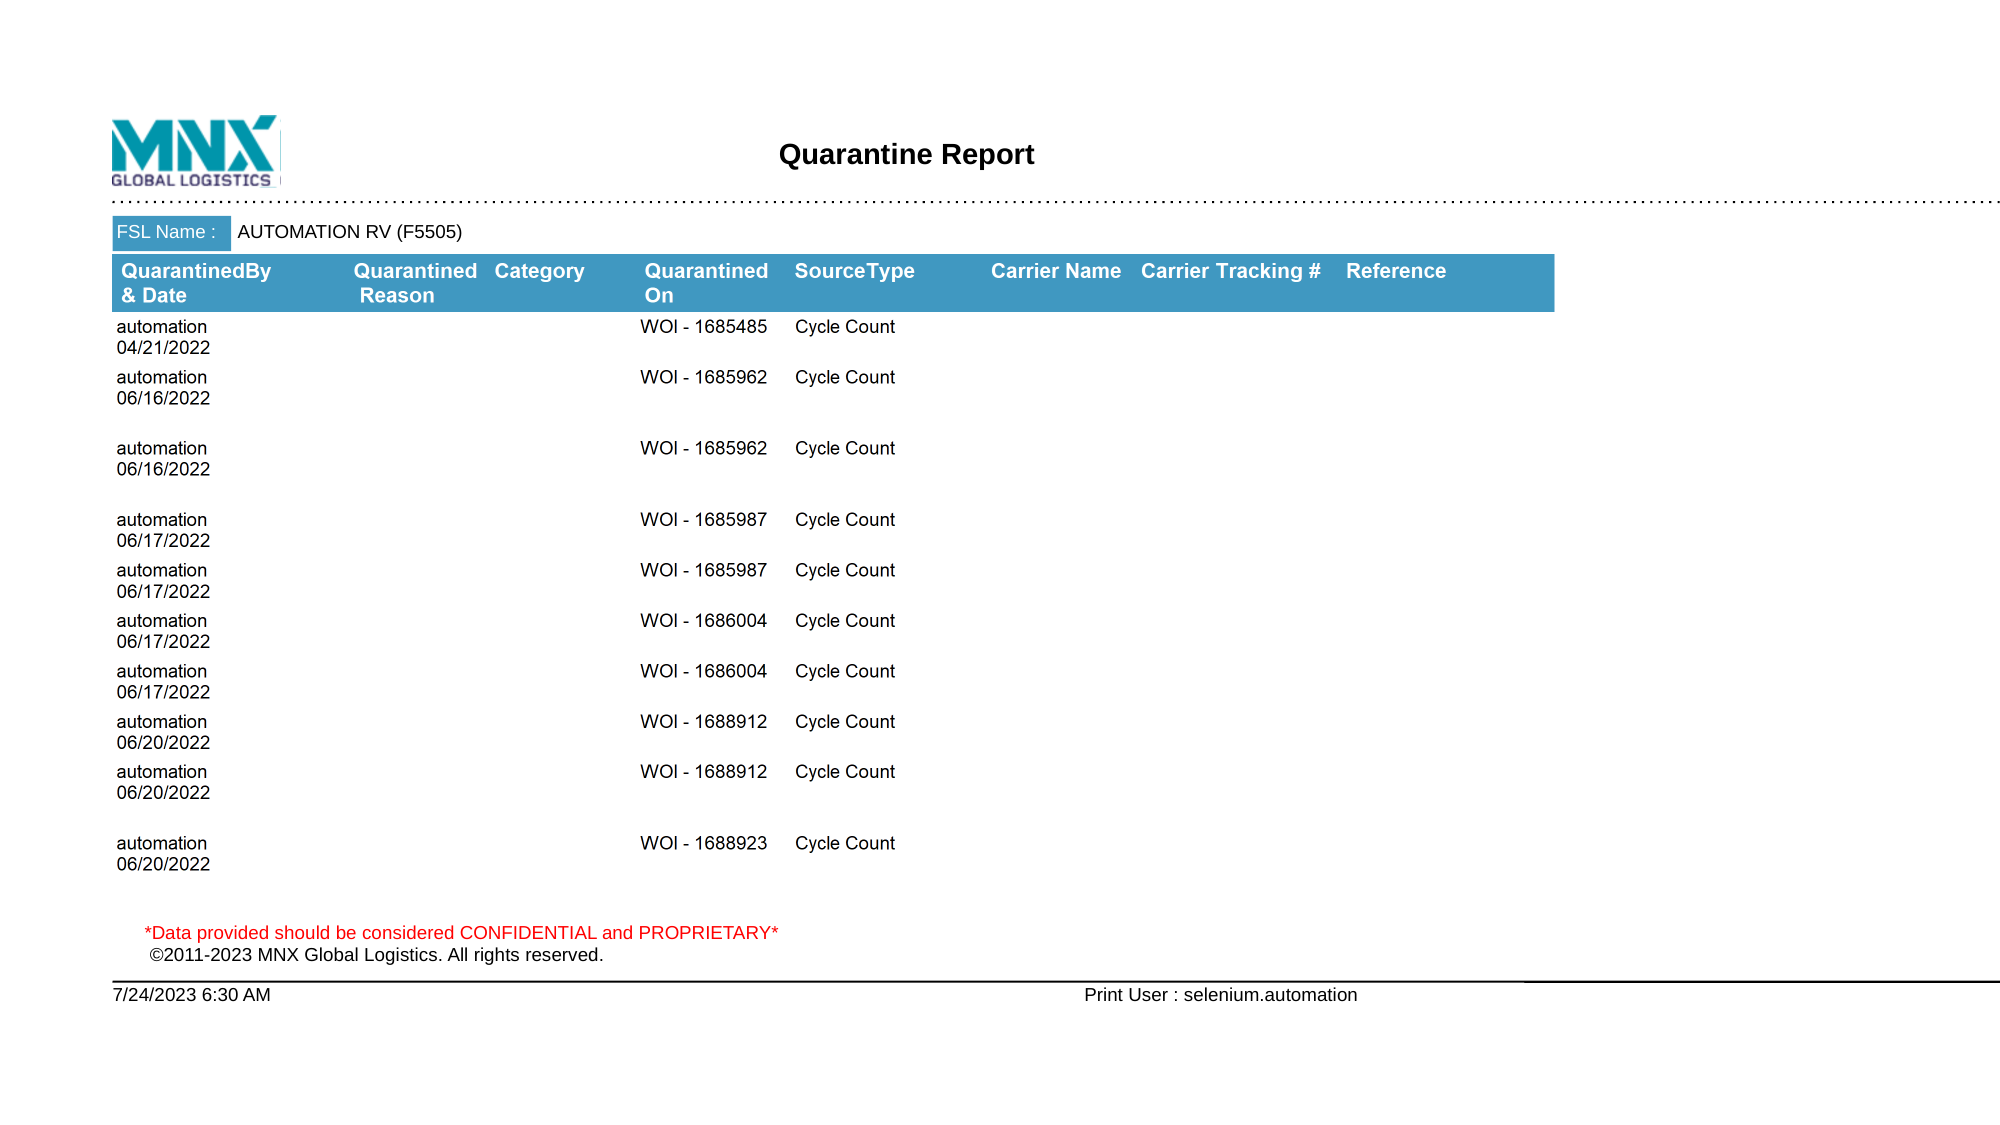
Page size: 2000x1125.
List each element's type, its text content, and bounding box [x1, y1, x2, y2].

text_box FSL Name : [112, 215, 232, 252]
picture [112, 115, 323, 188]
text_box *Data provided should be considered CONFIDENTIAL and PROPRIETARY* [144, 920, 1158, 942]
text_box 7/24/2023 6:30 AM [112, 983, 343, 1013]
text_box Print User : selenium.automation [1055, 983, 1387, 1013]
text_box Quarantine Report [562, 131, 1252, 173]
text_box ©2011-2023 MNX Global Logistics. All rights reserved. [144, 942, 1158, 964]
picture [112, 254, 1555, 900]
text_box AUTOMATION RV (F5505) [233, 215, 669, 252]
